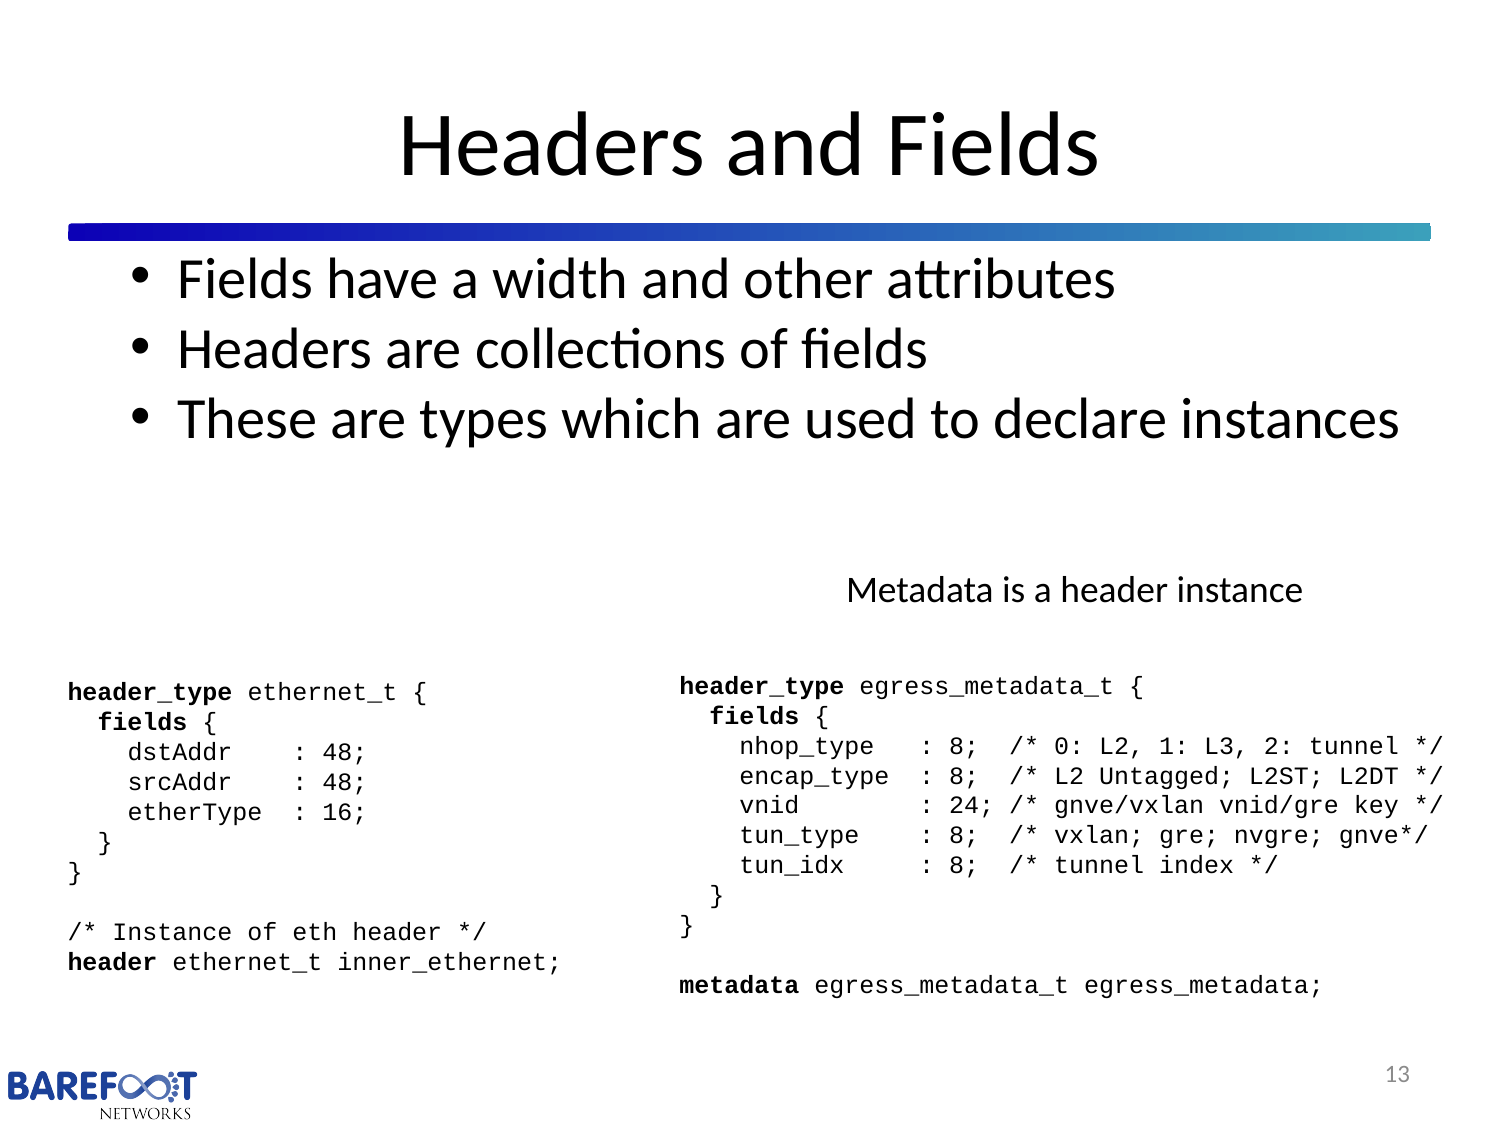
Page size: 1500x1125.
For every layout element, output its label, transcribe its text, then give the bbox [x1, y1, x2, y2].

title Headers and Fields [75, 45, 1425, 233]
text_box header_type ethernet_t { fields { dstAddr : 48; srcAddr : 48; etherType : 16; } } /* Instance of eth header */ header ethernet_t inner_ethernet; [52, 668, 665, 1043]
slide_number 13 [1074, 1042, 1425, 1103]
text_box Metadata is a header instance [831, 557, 1319, 618]
picture [0, 1068, 200, 1125]
text_box Fields have a width and other attributes Headers are collections of fields These are types which are used to declare instances [115, 232, 1417, 458]
text_box header_type egress_metadata_t { fields { nhop_type : 8; /* 0: L2, 1: L3, 2: tunnel */ encap_type : 8; /* L2 Untagged; L2ST; L2DT */ vnid : 24; /* gnve/vxlan vnid/gre key */ tun_type : 8; /* vxlan; gre; nvgre; gnve*/ tun_idx : 8; /* tunnel index */ } } metadata egress_metadata_t egress_metadata; [664, 482, 1465, 1036]
